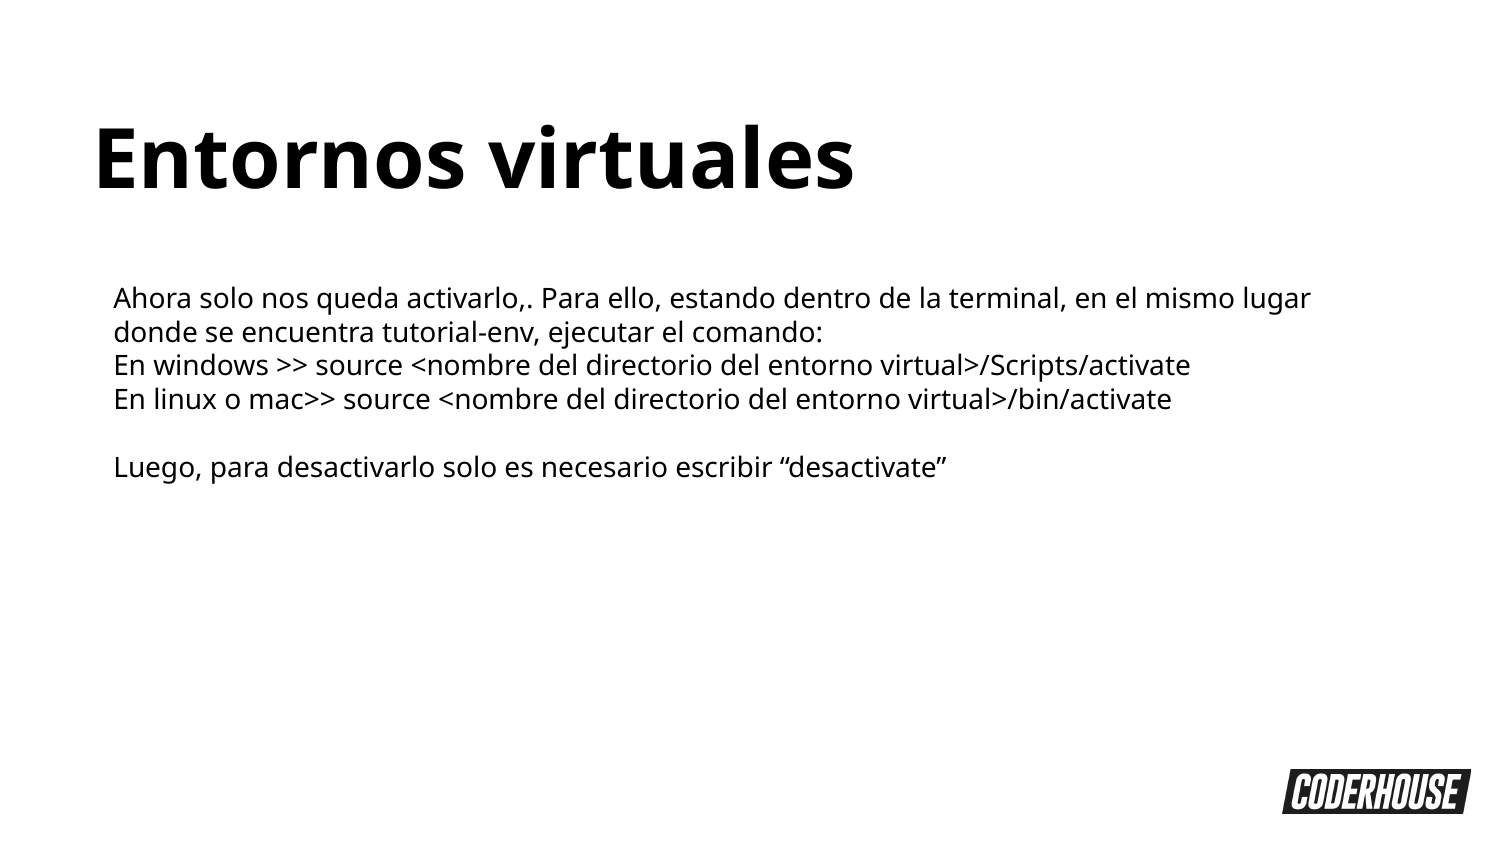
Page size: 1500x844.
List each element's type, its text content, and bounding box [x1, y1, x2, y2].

text_box Entornos virtuales [77, 101, 1414, 222]
picture [1281, 769, 1471, 814]
text_box Ahora solo nos queda activarlo,. Para ello, estando dentro de la terminal, en el mismo lugar donde se encuentra tutorial-env, ejecutar el comando: En windows >> source <nombre del directorio del entorno virtual>/Scripts/activate En linux o mac>> source <nombre del directorio del entorno virtual>/bin/activate Luego, para desactivarlo solo es necesario escribir “desactivate” [98, 265, 1351, 498]
